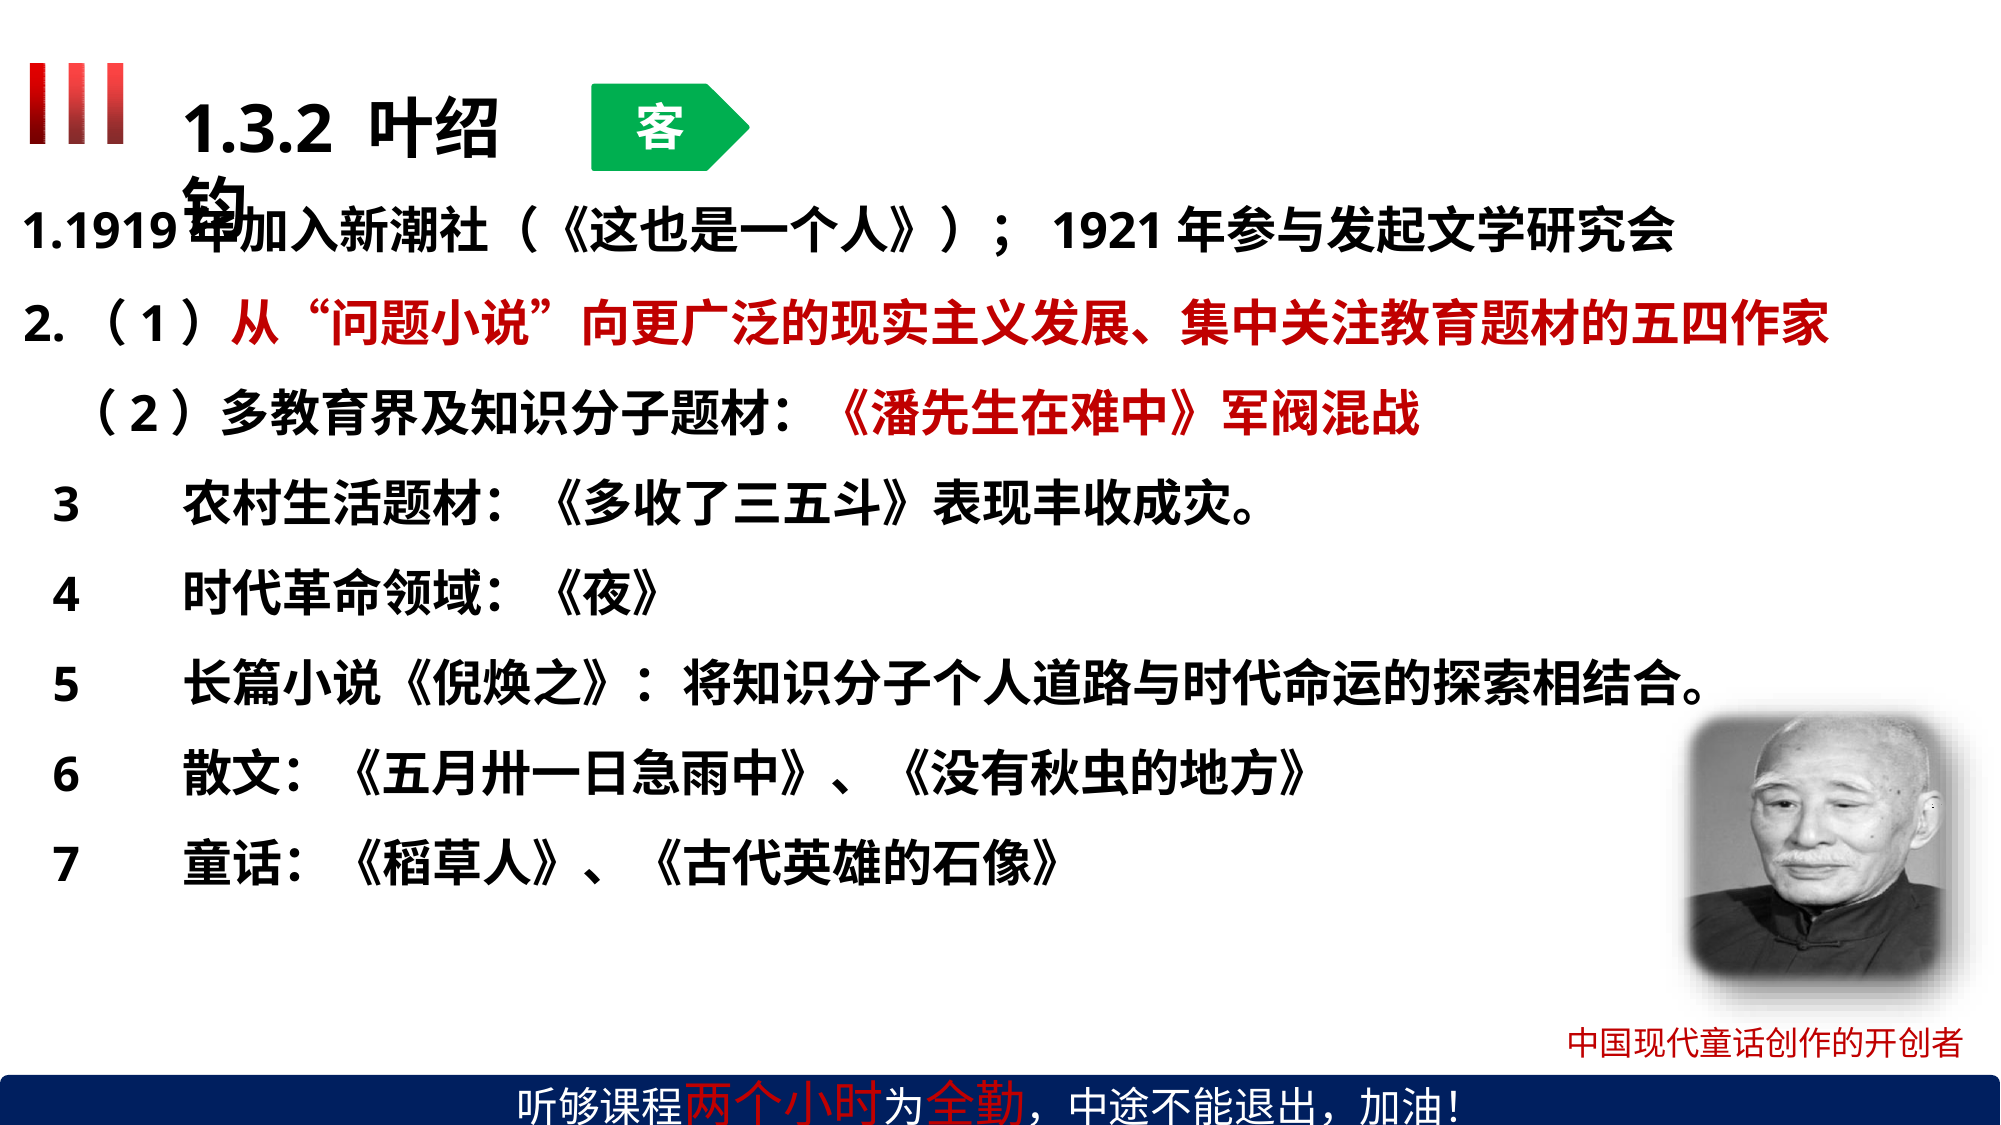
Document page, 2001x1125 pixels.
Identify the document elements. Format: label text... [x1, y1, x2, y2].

title 1.3.2 叶绍钧 [179, 83, 565, 166]
text_box [0, 1074, 2000, 1125]
text_box 客 [632, 93, 688, 156]
text_box [68, 63, 85, 144]
text_box [1675, 702, 1953, 991]
text_box [593, 86, 748, 169]
footer 听够课程两个小时为全勤，中途不能退出，加油！ [514, 1077, 1487, 1125]
text_box 中国现代童话创作的开创者 [1564, 1020, 1969, 1063]
text_box [1643, 670, 2000, 1053]
text_box [107, 63, 124, 144]
text_box 1919年加入新潮社（《这也是一个人》）；1921年参与发起文学研究会 2.（1）从“问题小说”向更广泛的现实主义发展、集中关注教育题材的五四作家 （2）多教育界及知识分子题材：《潘先生在难中》军阀混战 农村生活题材：《多收了三五斗》表现丰收成灾。 时代革命领域：《夜》 长篇小说《倪焕之》：将知识分子个人道路与时代命运的探索相结合。 散文：《五月卅一日急雨中》、《没有秋虫的地方》 童话：《稻草人》、《古代英雄的石像》 [20, 166, 1857, 892]
text_box [29, 63, 46, 144]
